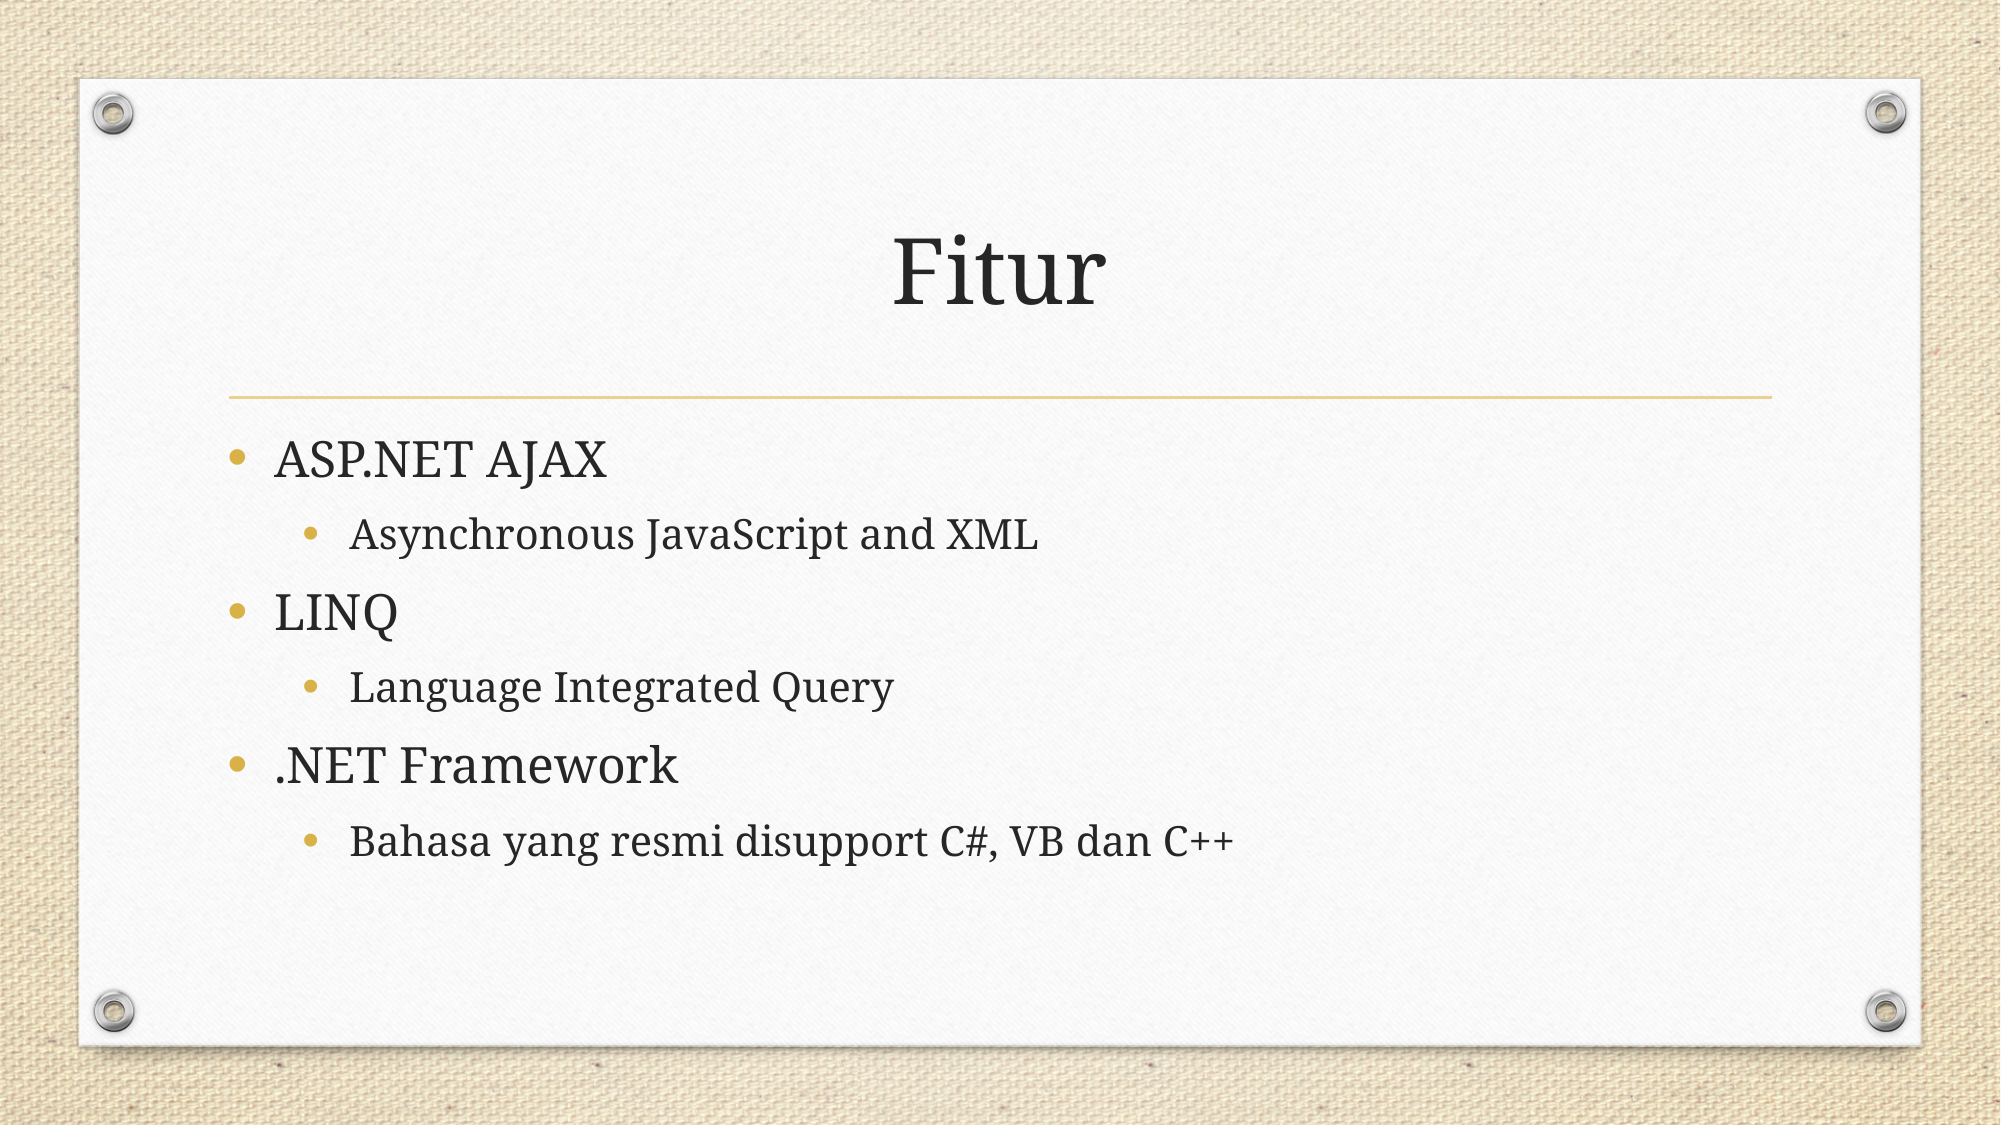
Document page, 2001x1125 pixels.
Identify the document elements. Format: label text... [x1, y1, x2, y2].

picture [0, 0, 2001, 1125]
title Fitur [212, 161, 1788, 375]
list ASP.NET AJAX Asynchronous JavaScript and XML LINQ Language Integrated Query .NET Framework Bahasa yang resmi disupport C#, VB dan C++ [212, 419, 1788, 964]
